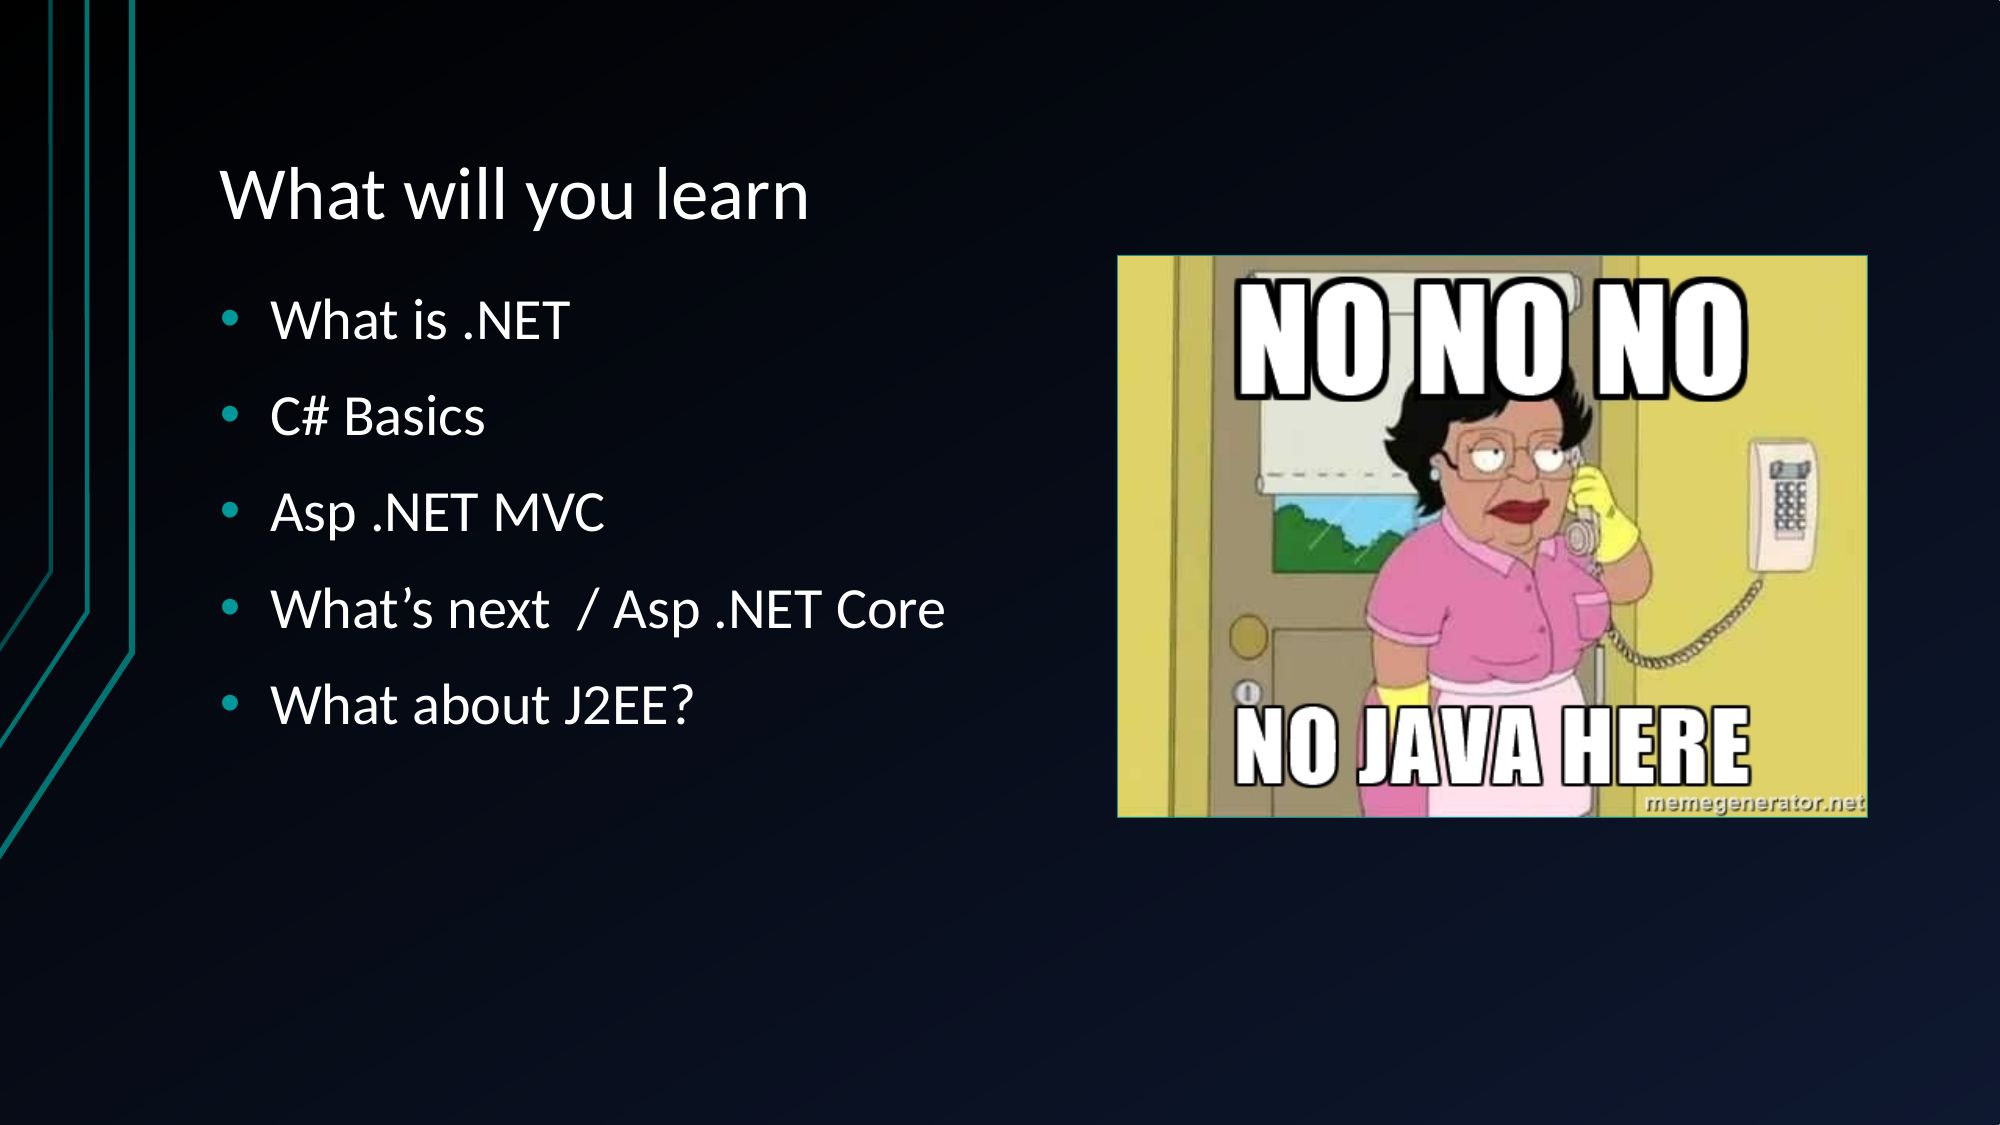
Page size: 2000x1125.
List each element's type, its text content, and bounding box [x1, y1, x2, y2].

picture [1117, 255, 1869, 819]
list What is .NET C# Basics Asp .NET MVC What’s next / Asp .NET Core What about J2EE? [199, 279, 1900, 1012]
title What will you learn [199, 45, 1900, 246]
